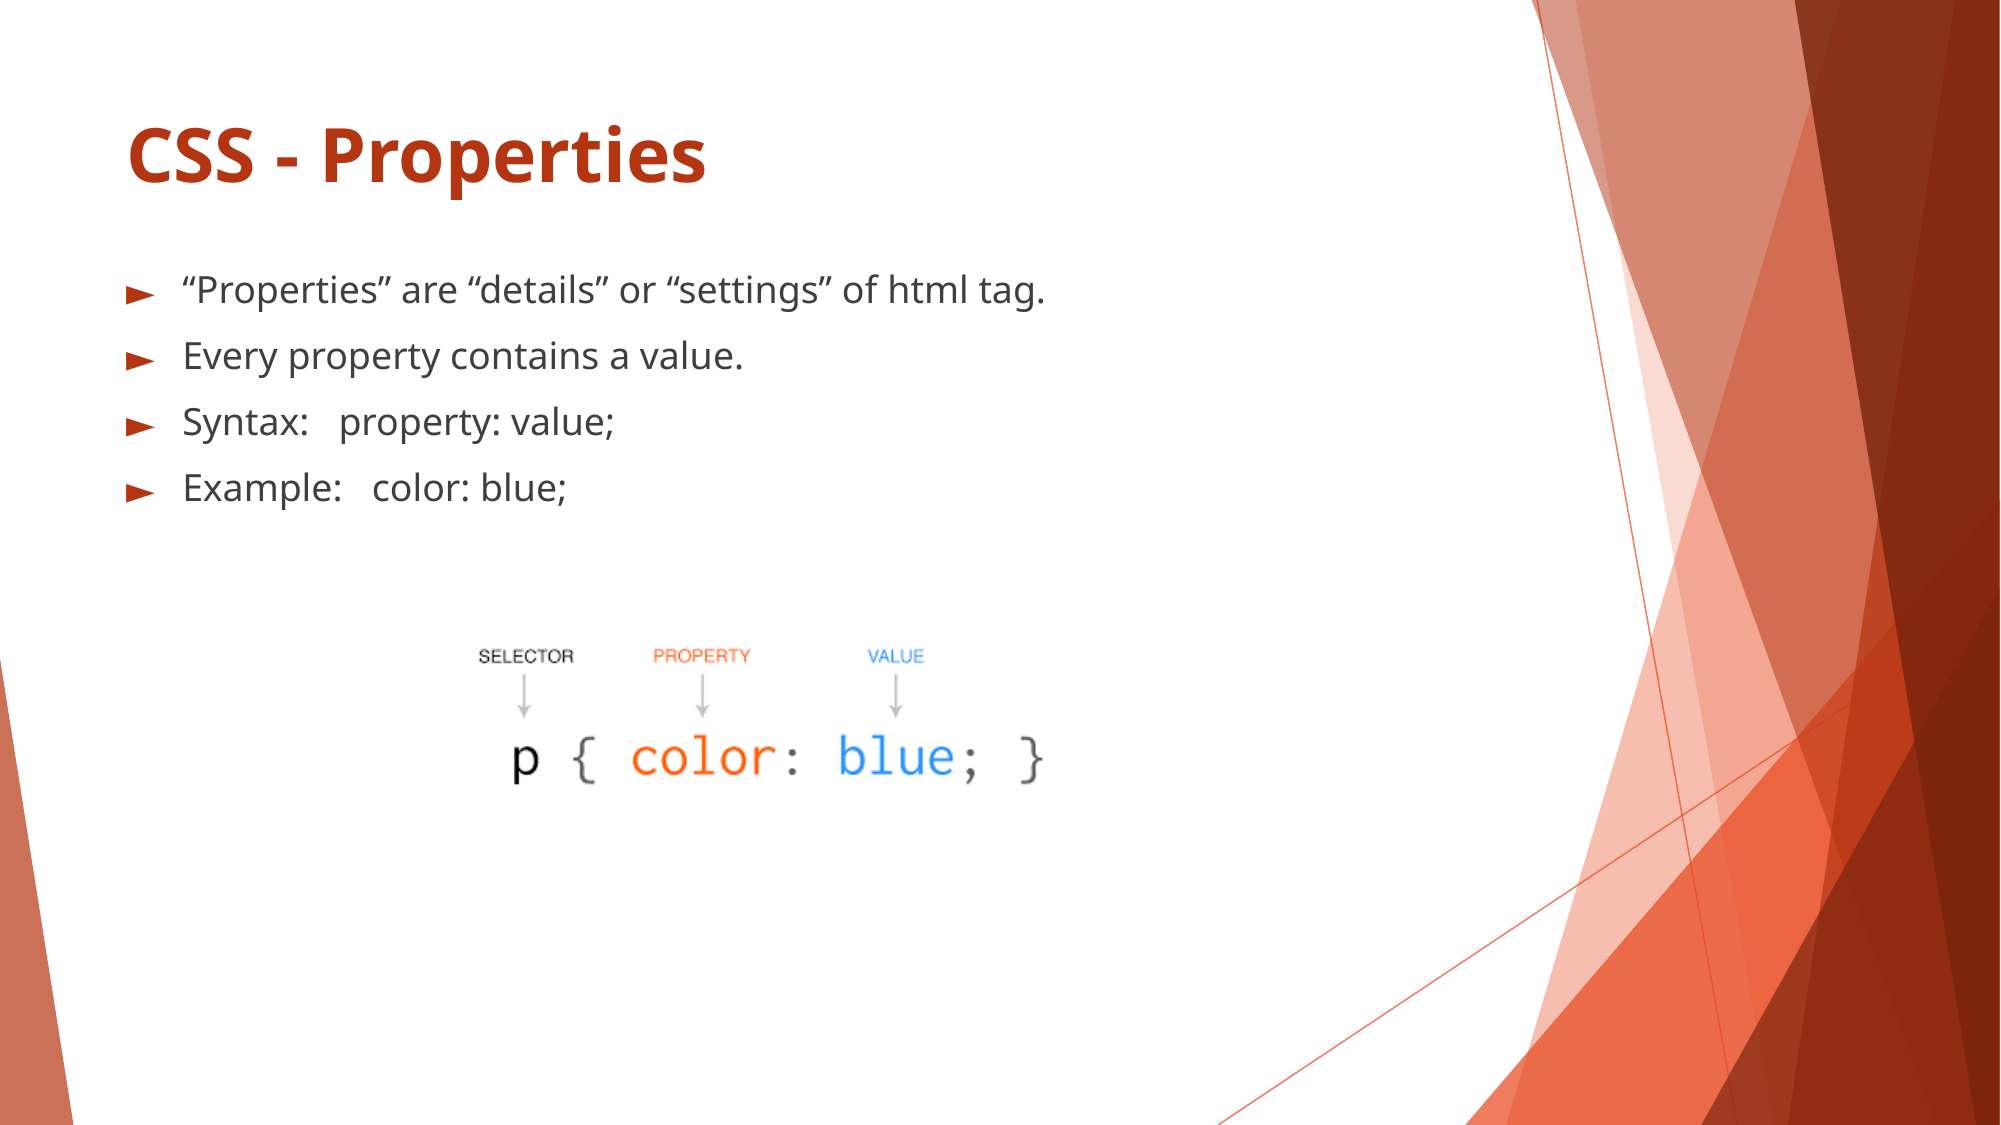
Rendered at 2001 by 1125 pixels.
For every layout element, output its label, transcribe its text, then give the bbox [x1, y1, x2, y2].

title CSS - Properties [111, 99, 1522, 230]
picture [455, 624, 1064, 827]
list “Properties” are “details” or “settings” of html tag. Every property contains a value. Syntax: property: value; Example: color: blue; [111, 258, 1522, 992]
